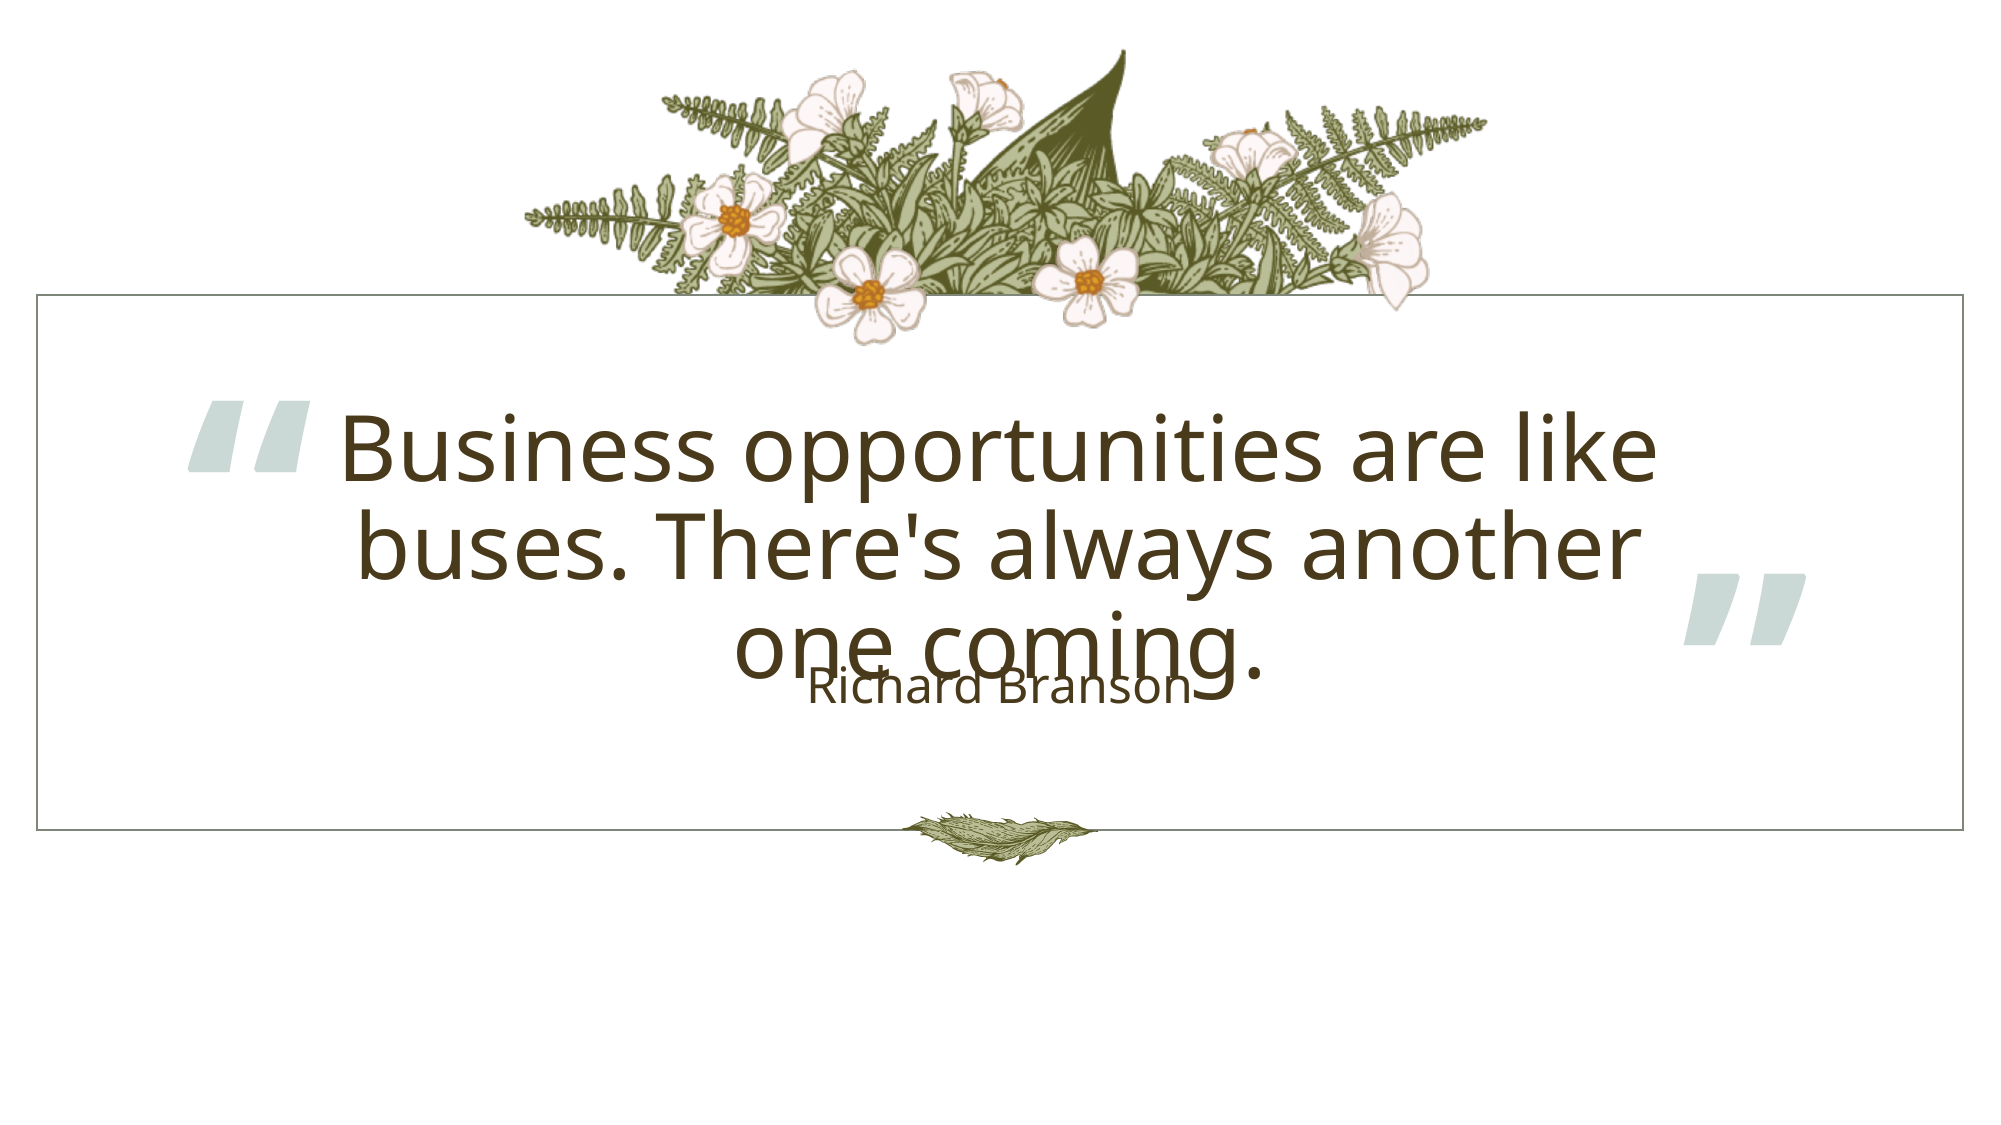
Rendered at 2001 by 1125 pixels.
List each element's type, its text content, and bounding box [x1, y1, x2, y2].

picture [512, 30, 1500, 356]
title Business opportunities are like buses. There's always another one coming. [324, 394, 1714, 650]
picture [900, 807, 1099, 866]
list ” [1665, 523, 1821, 841]
list “ [169, 350, 324, 669]
list Richard Branson [286, 650, 1665, 726]
